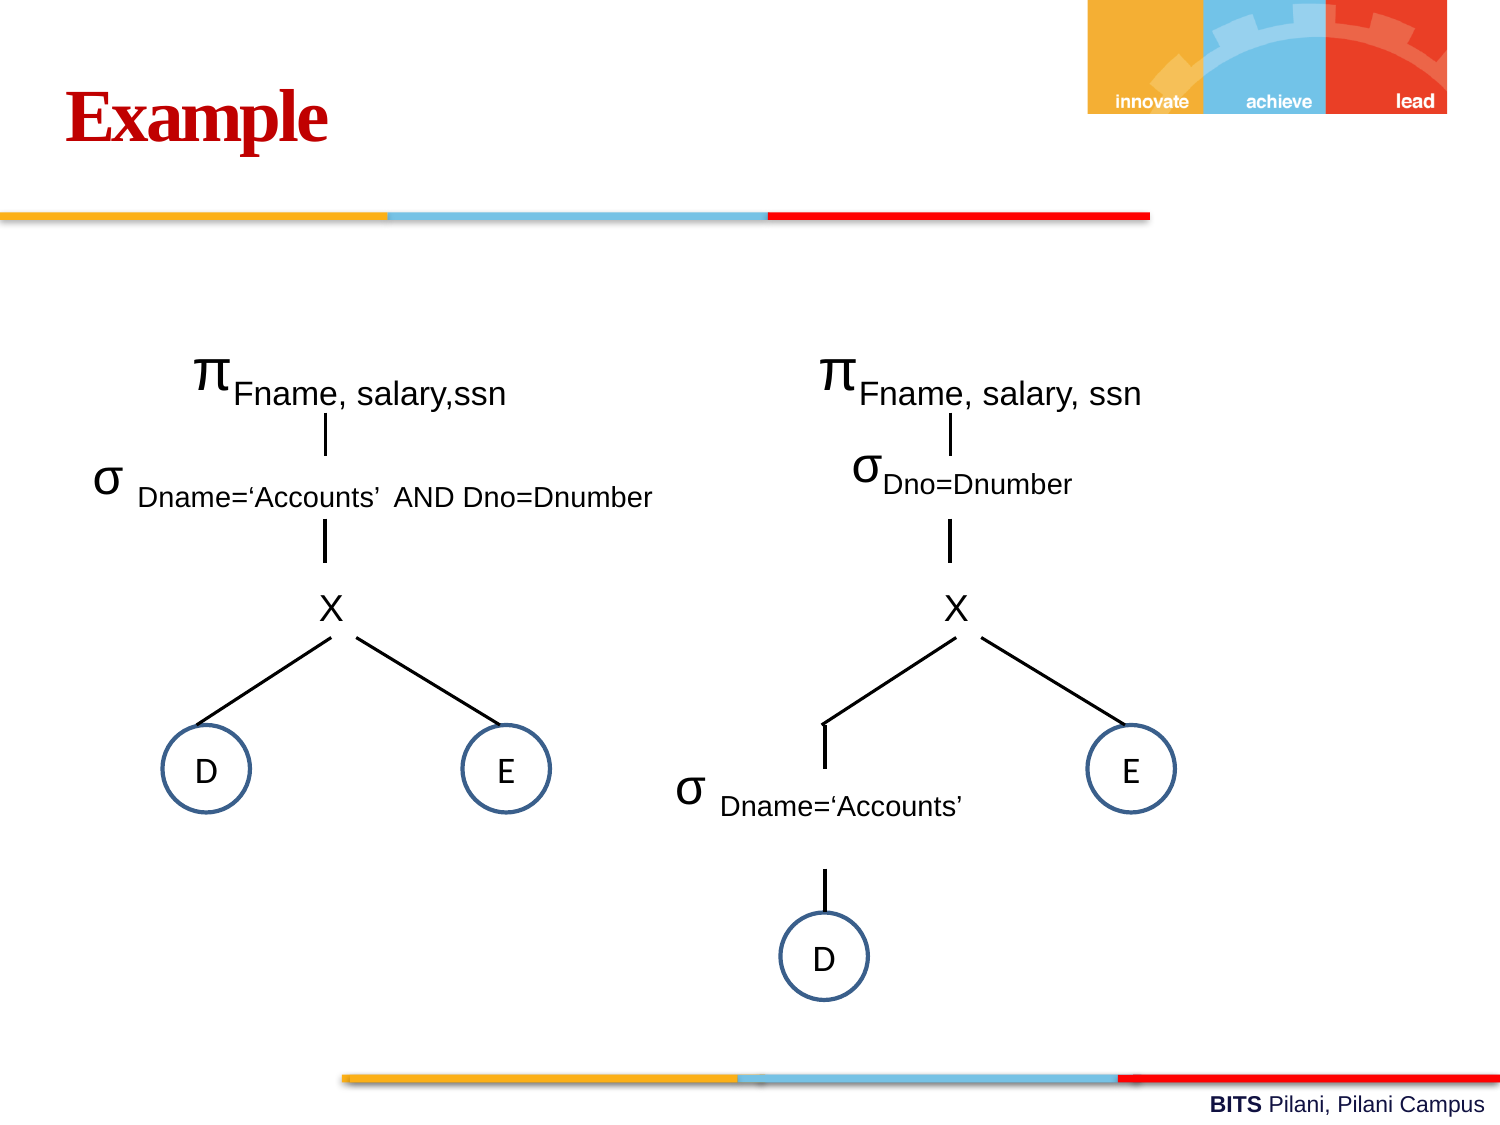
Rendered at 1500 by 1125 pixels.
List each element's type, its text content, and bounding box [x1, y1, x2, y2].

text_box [196, 637, 332, 726]
text_box σ Dname=‘Accounts’ AND Dno=Dnumber [77, 437, 669, 521]
text_box πFname, salary,ssn [178, 324, 522, 420]
text_box E [1085, 722, 1178, 815]
picture [1087, 0, 1448, 114]
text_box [355, 637, 501, 726]
text_box πFname, salary, ssn [803, 324, 1157, 420]
text_box D [778, 910, 871, 1003]
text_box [821, 637, 957, 726]
text_box X [304, 576, 359, 637]
list Example [50, 24, 1088, 213]
text_box σ Dname=‘Accounts’ [660, 746, 994, 830]
text_box σDno=Dnumber [836, 424, 1088, 508]
text_box E [460, 722, 553, 815]
text_box X [928, 576, 984, 637]
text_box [980, 637, 1126, 726]
text_box D [160, 725, 253, 815]
